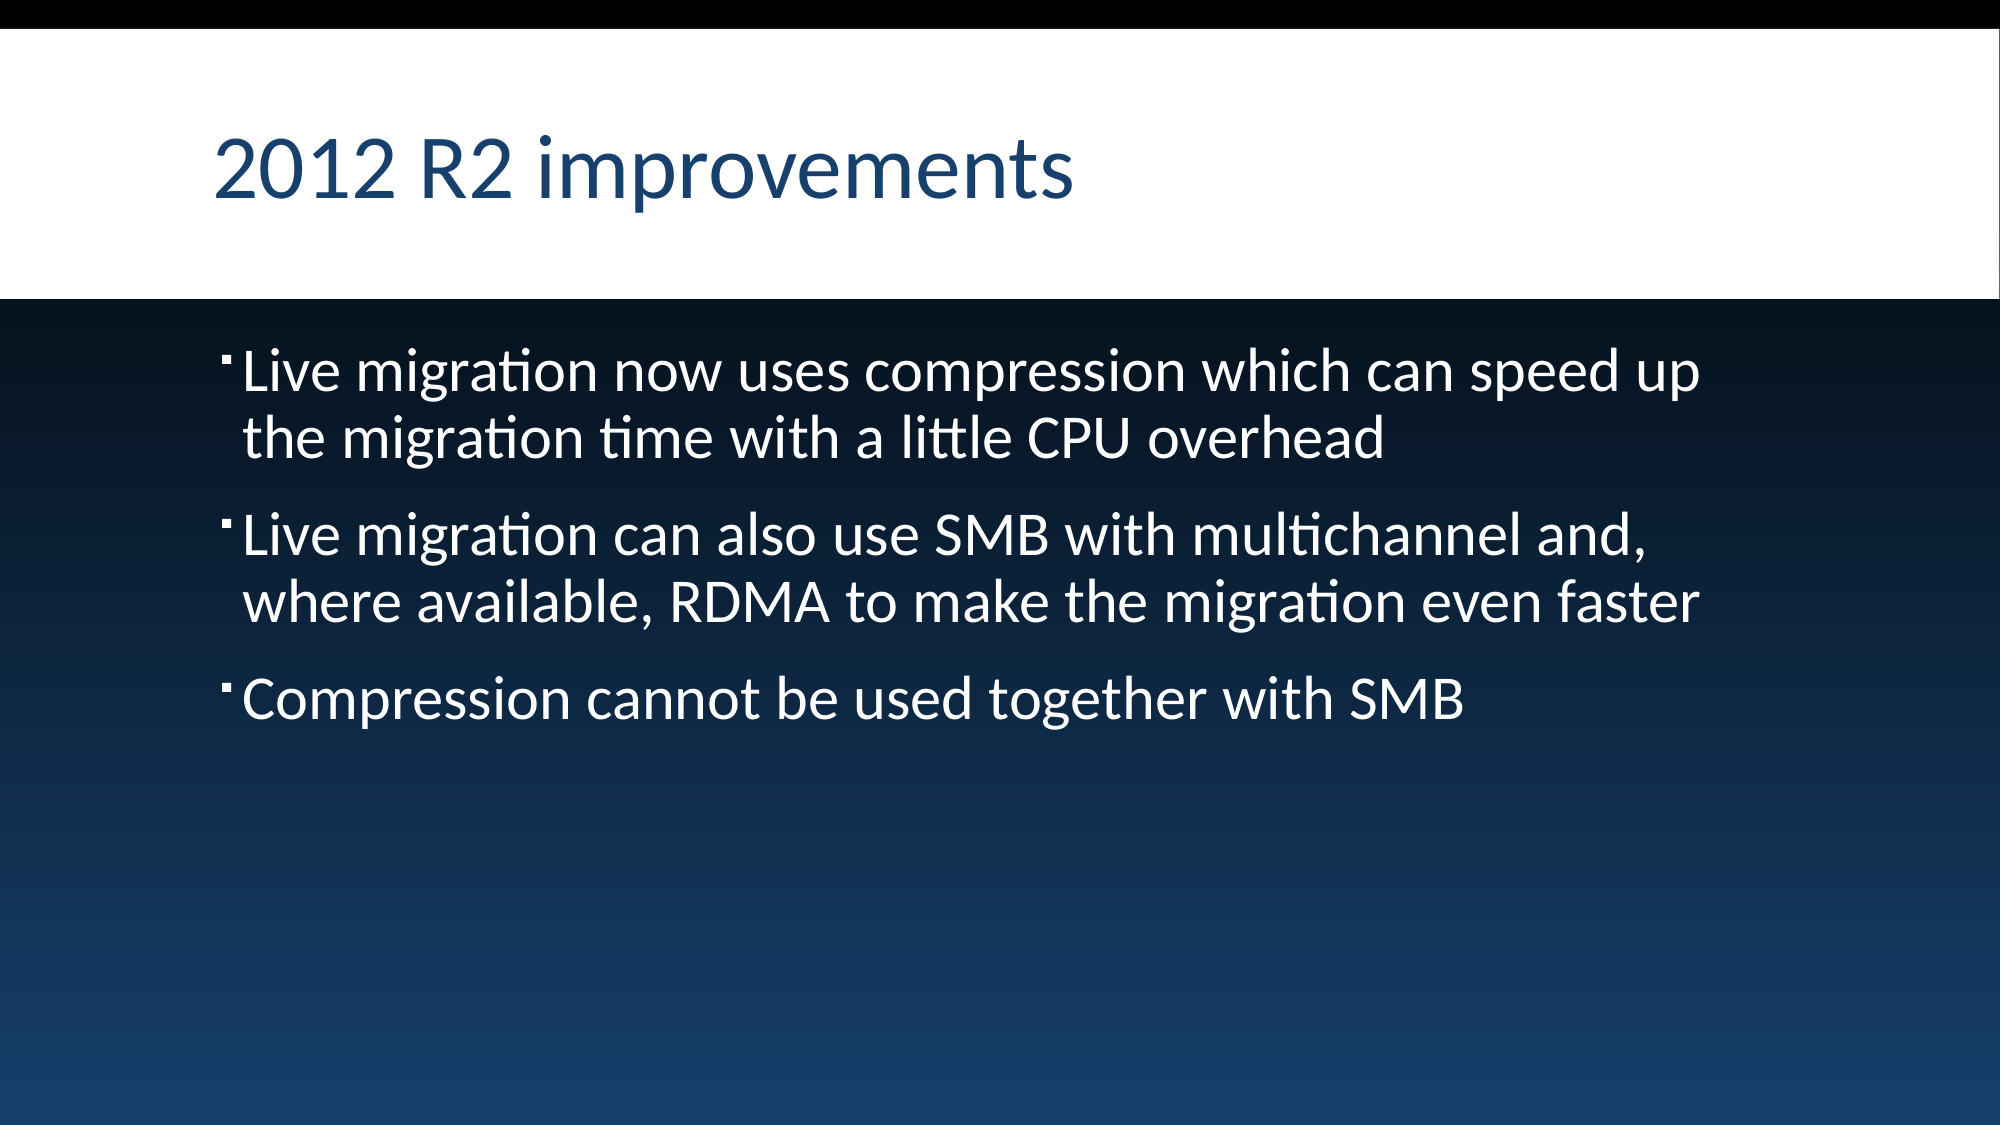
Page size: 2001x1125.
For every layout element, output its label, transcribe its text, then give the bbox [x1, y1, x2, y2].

title 2012 R2 improvements [197, 46, 1803, 295]
list Live migration now uses compression which can speed up the migration time with a little CPU overhead Live migration can also use SMB with multichannel and, where available, RDMA to make the migration even faster Compression cannot be used together with SMB [197, 329, 1803, 1020]
